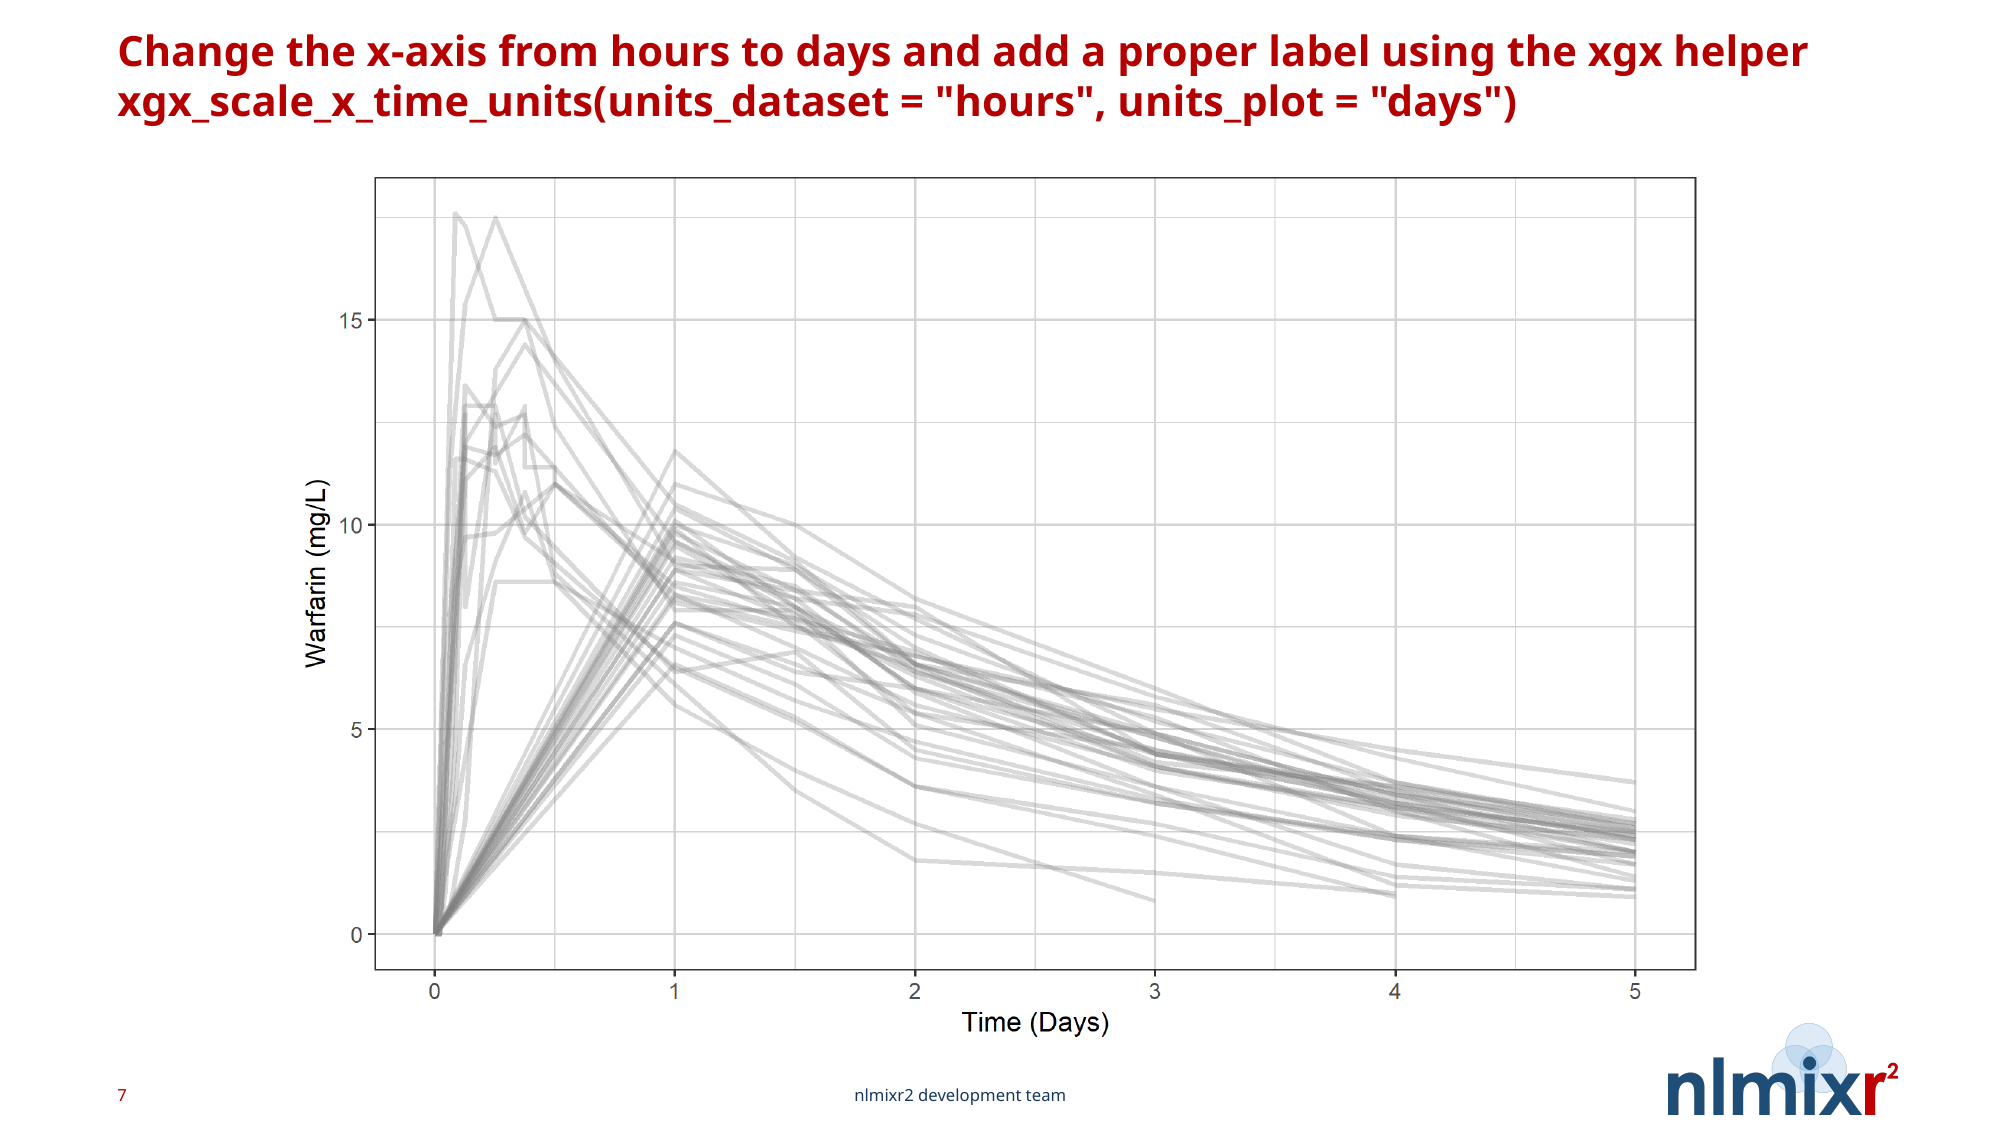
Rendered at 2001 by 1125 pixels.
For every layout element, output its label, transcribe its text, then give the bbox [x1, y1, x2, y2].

picture [291, 164, 1898, 1115]
slide_number 7 [102, 1076, 276, 1115]
title Change the x-axis from hours to days and add a proper label using the xgx helper xgx_scale_x_time_units(units_dataset = "hours", units_plot = "days") [102, 18, 1898, 181]
footer nlmixr2 development team [354, 1076, 1567, 1115]
